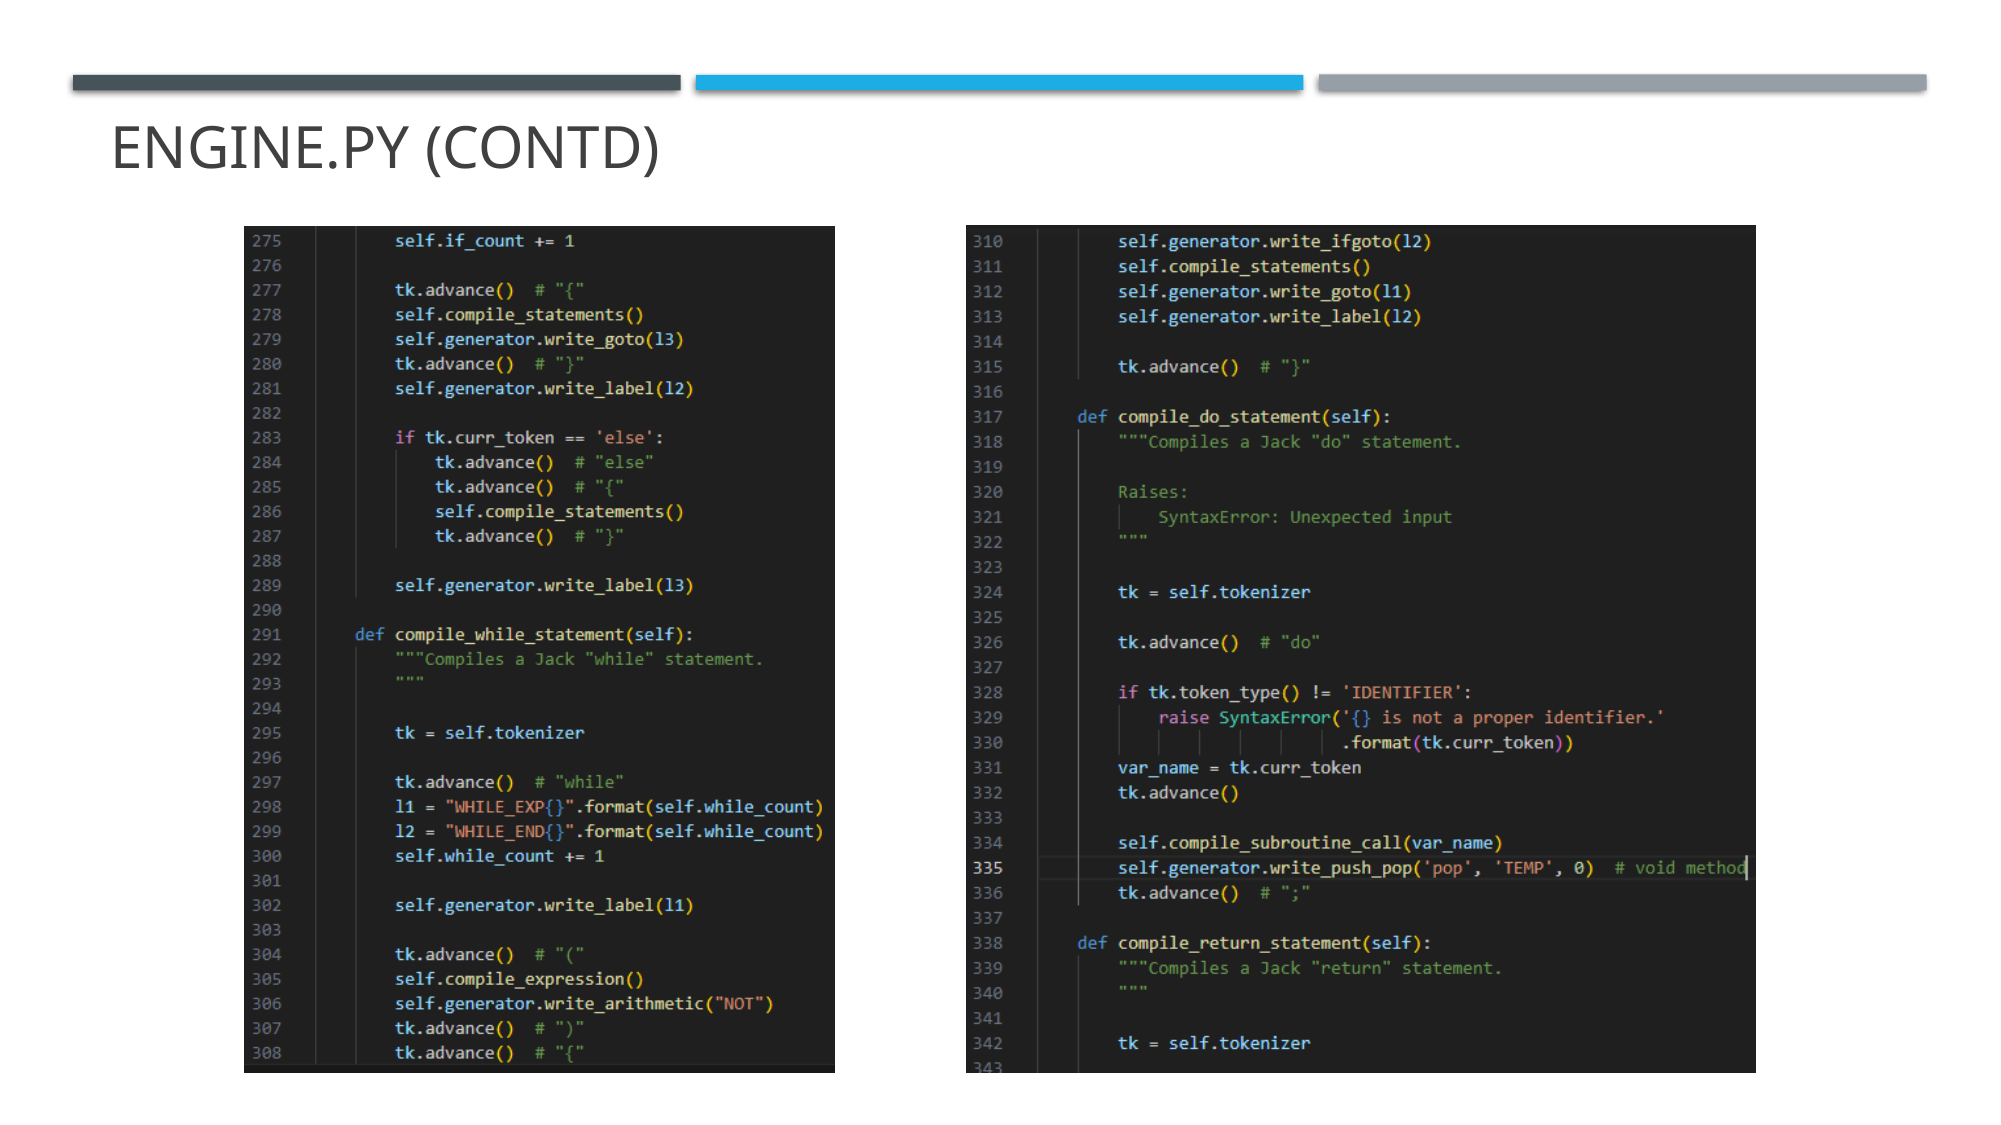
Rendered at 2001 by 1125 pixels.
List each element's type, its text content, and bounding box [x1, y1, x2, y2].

title Engine.py (contd) [95, 101, 1905, 188]
picture [965, 225, 1757, 1073]
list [243, 225, 835, 1073]
